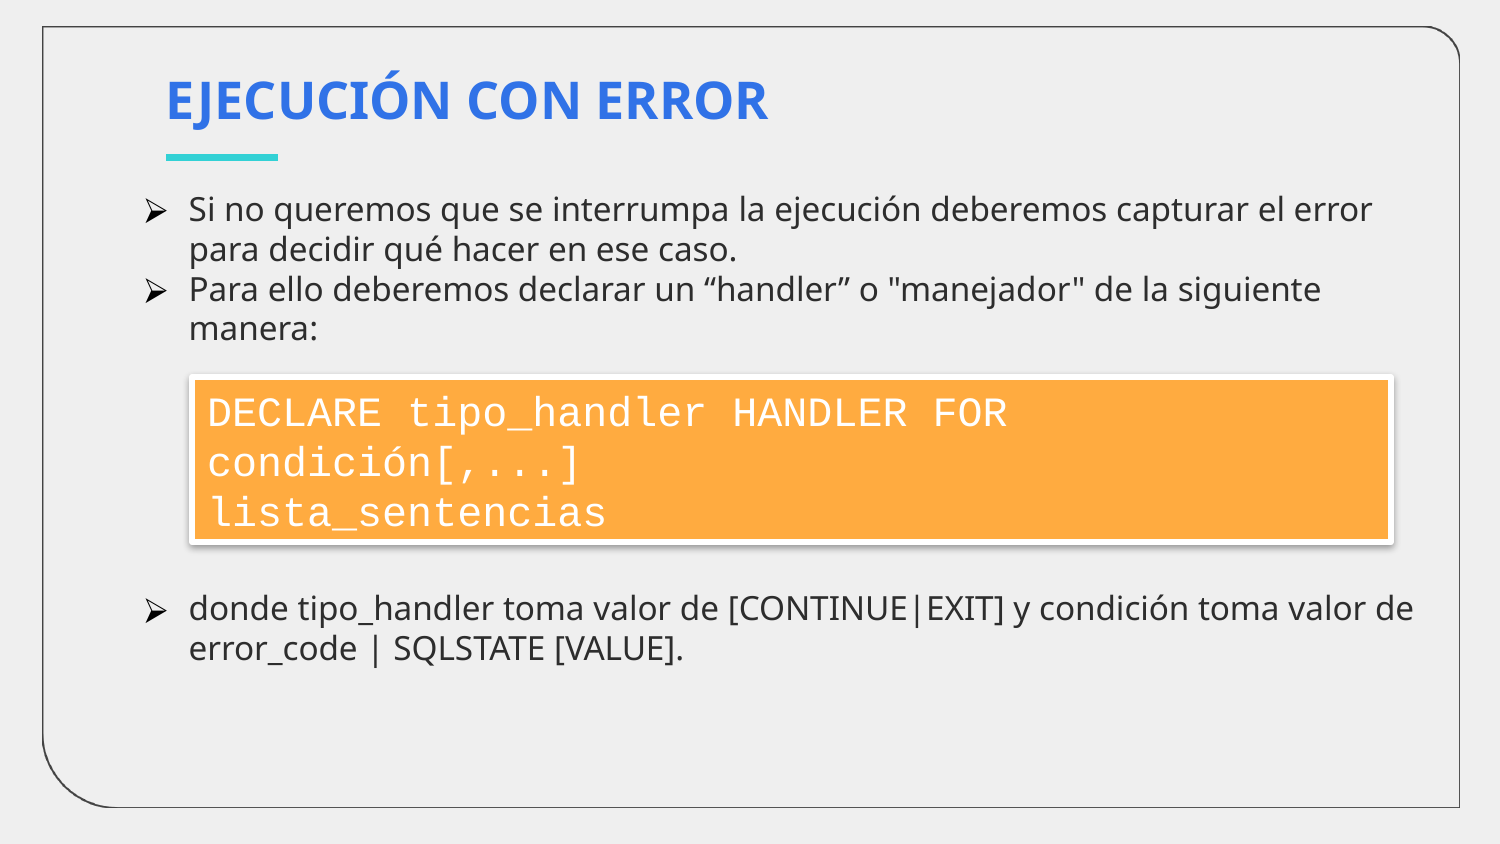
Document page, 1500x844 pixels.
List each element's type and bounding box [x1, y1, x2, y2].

picture [42, 26, 1460, 808]
